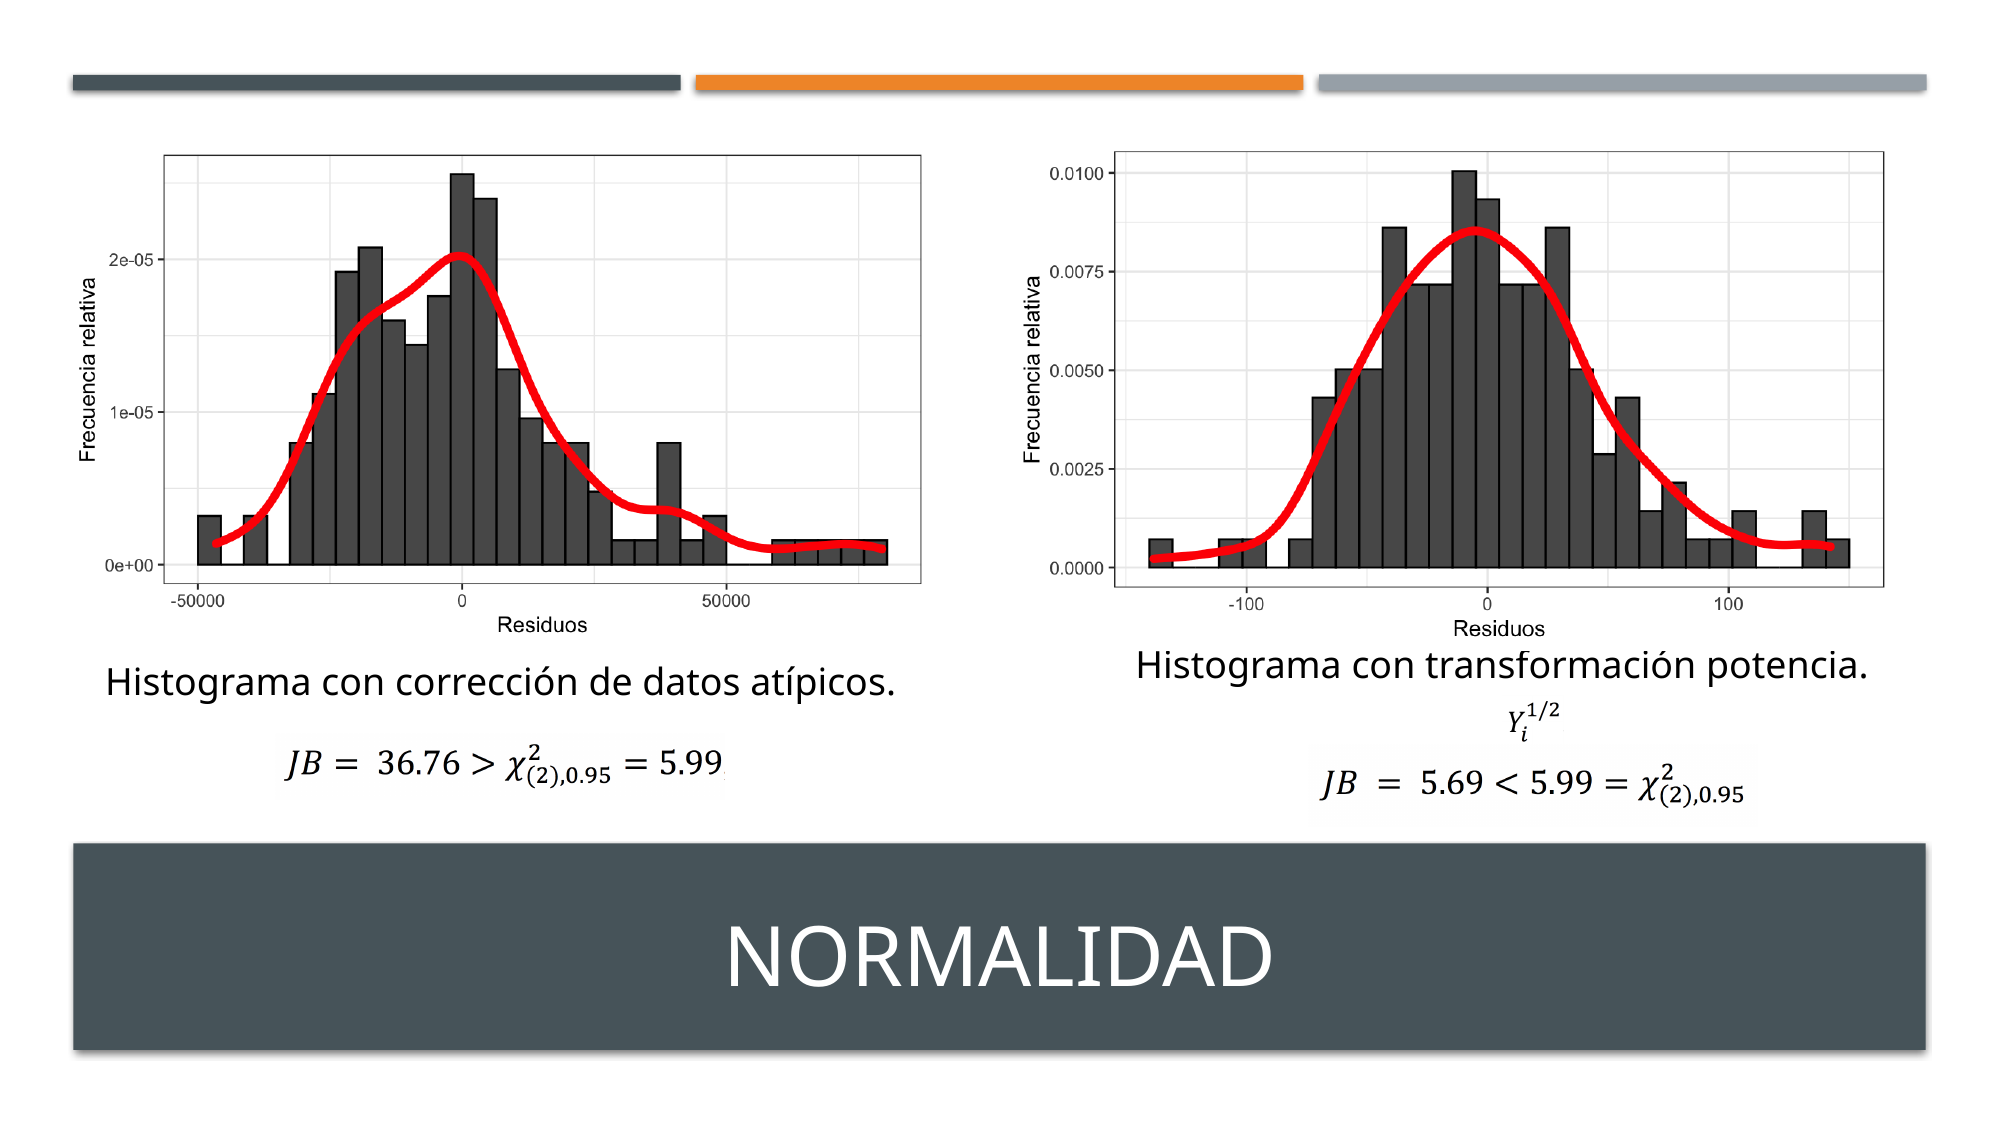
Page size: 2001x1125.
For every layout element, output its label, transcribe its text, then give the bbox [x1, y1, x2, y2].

picture [1012, 103, 1896, 652]
picture [274, 732, 726, 801]
text_box Histograma con transformación potencia. [966, 633, 2000, 809]
list NORMALIDAD [95, 885, 1905, 985]
picture [68, 107, 933, 648]
text_box Histograma con corrección de datos atípicos. [82, 656, 920, 826]
picture [1307, 694, 1759, 828]
